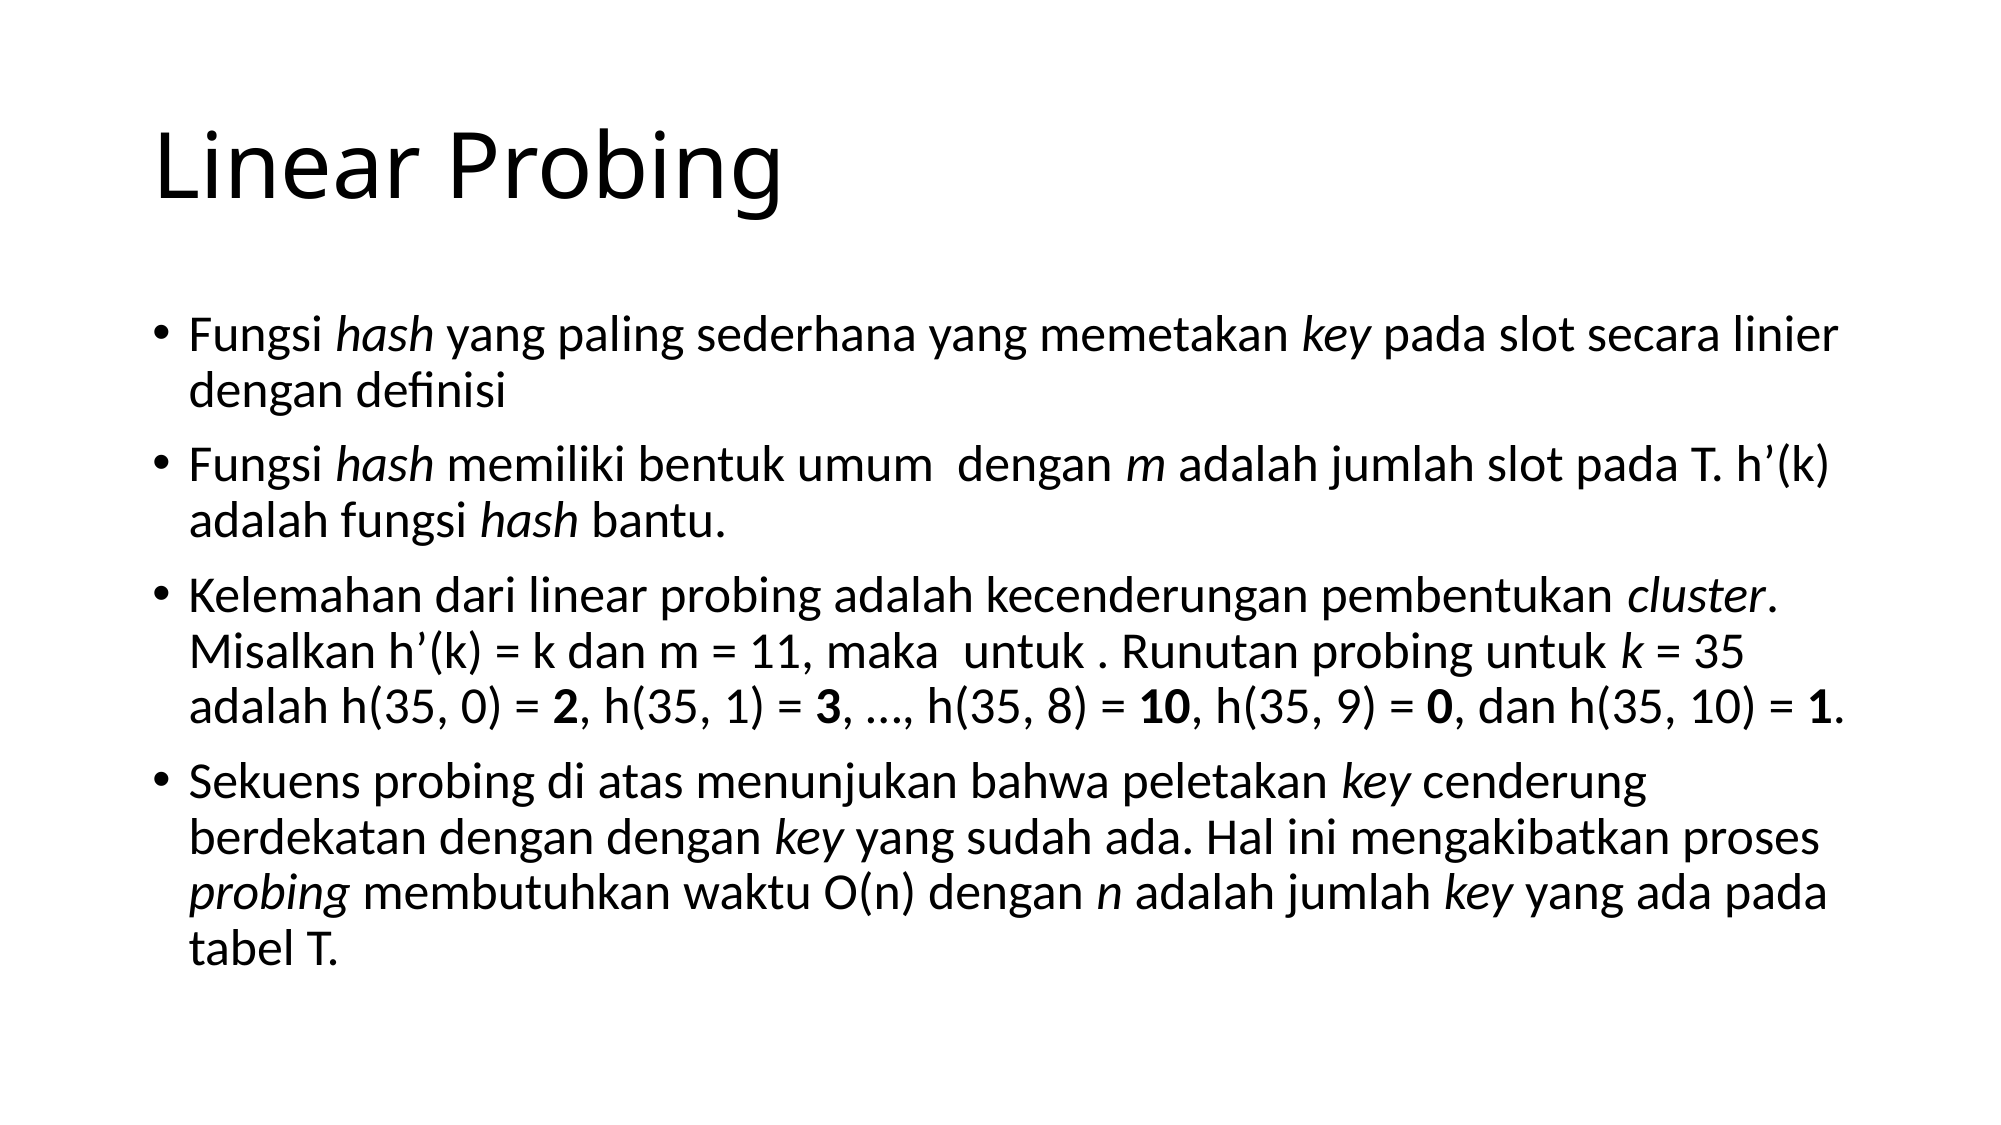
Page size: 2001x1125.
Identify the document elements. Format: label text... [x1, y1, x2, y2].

title Linear Probing [137, 59, 1863, 278]
